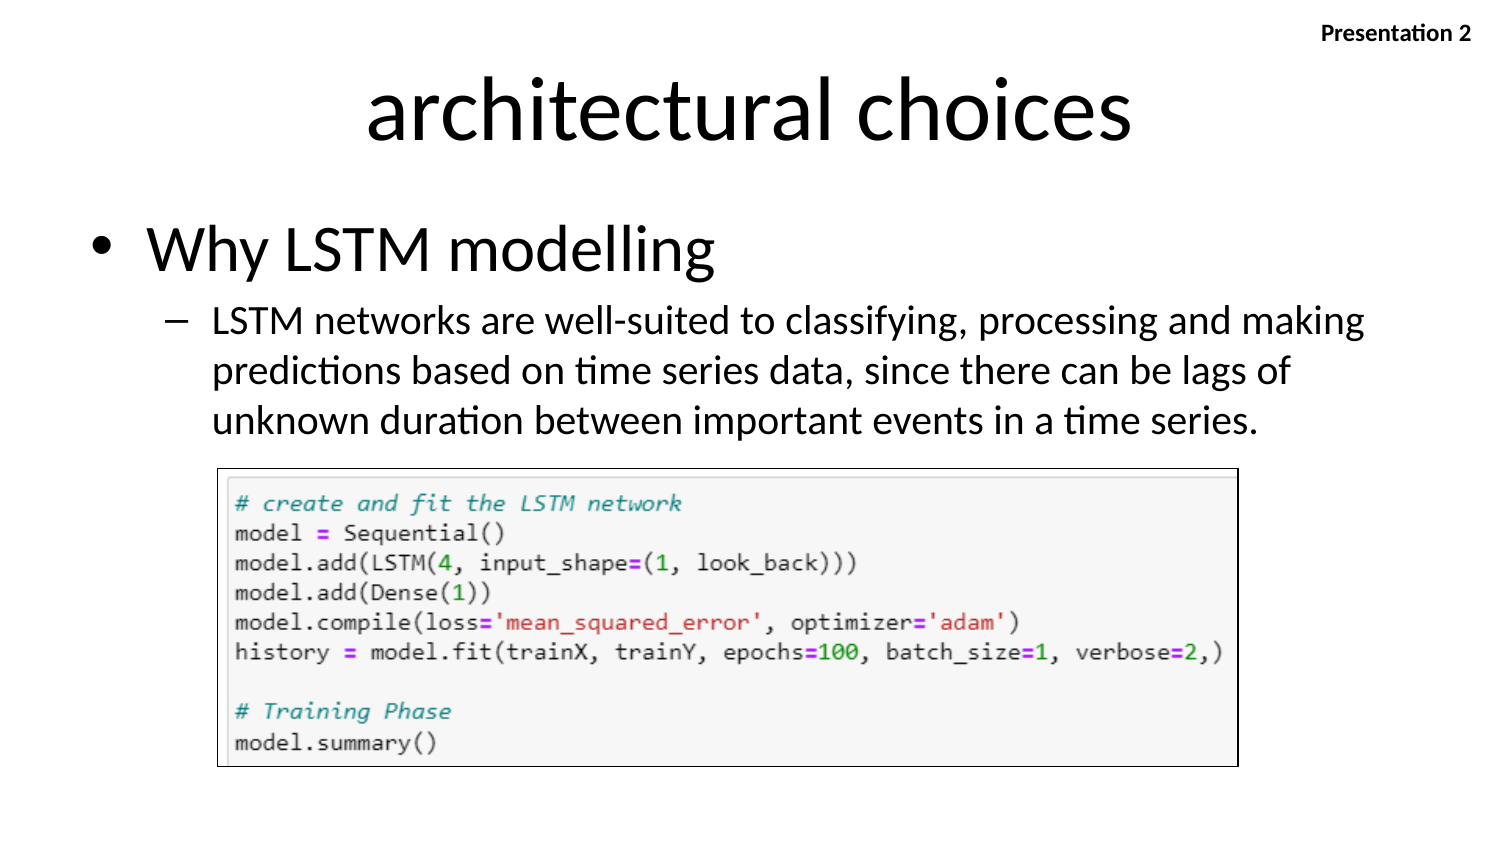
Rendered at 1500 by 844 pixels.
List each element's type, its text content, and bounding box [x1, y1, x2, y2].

text_box Presentation 2 [1306, 9, 1487, 54]
list Why LSTM modelling LSTM networks are well-suited to classifying, processing and making predictions based on time series data, since there can be lags of unknown duration between important events in a time series. [75, 196, 1425, 754]
picture [218, 468, 1238, 767]
title architectural choices [75, 33, 1425, 175]
